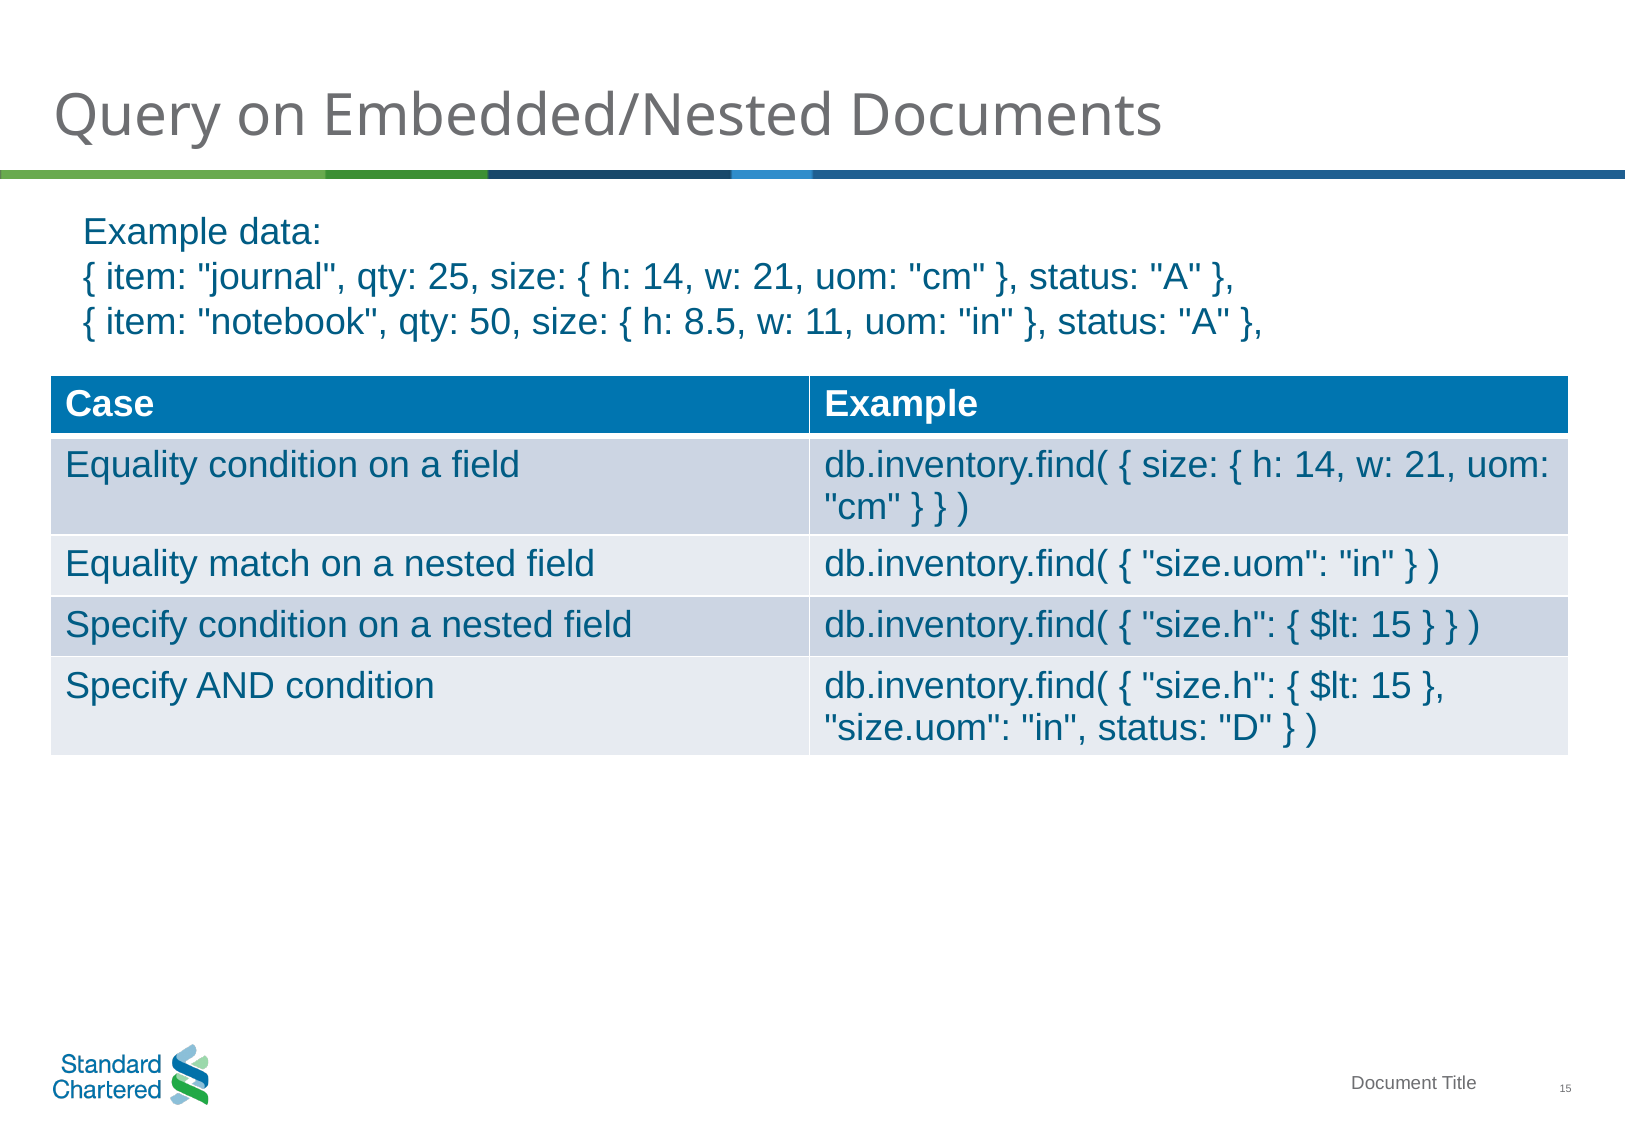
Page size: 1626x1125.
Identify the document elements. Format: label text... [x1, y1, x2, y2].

table_header Case [51, 376, 809, 433]
table_header Example [810, 376, 1568, 433]
table_cell Equality condition on a field [51, 439, 809, 534]
picture [0, 170, 1625, 179]
table_cell db.inventory.find( { "size.h": { $lt: 15 } } ) [810, 597, 1568, 656]
table_cell db.inventory.find( { "size.uom": "in" } ) [810, 536, 1568, 595]
table_cell Specify AND condition [51, 657, 809, 755]
title Query on Embedded/Nested Documents [53, 32, 1573, 148]
table_cell Specify condition on a nested field [51, 597, 809, 656]
table_cell Equality match on a nested field [51, 536, 809, 595]
text_box Example data: { item: "journal", qty: 25, size: { h: 14, w: 21, uom: "cm" }, status: "A" }, { item: "notebook", qty: 50, size: { h: 8.5, w: 11, uom: "in" }, status: "A" }, [68, 199, 1280, 350]
table_cell db.inventory.find( { size: { h: 14, w: 21, uom: "cm" } } ) [810, 439, 1568, 534]
table_cell db.inventory.find( { "size.h": { $lt: 15 }, "size.uom": "in", status: "D" } ) [810, 657, 1568, 755]
